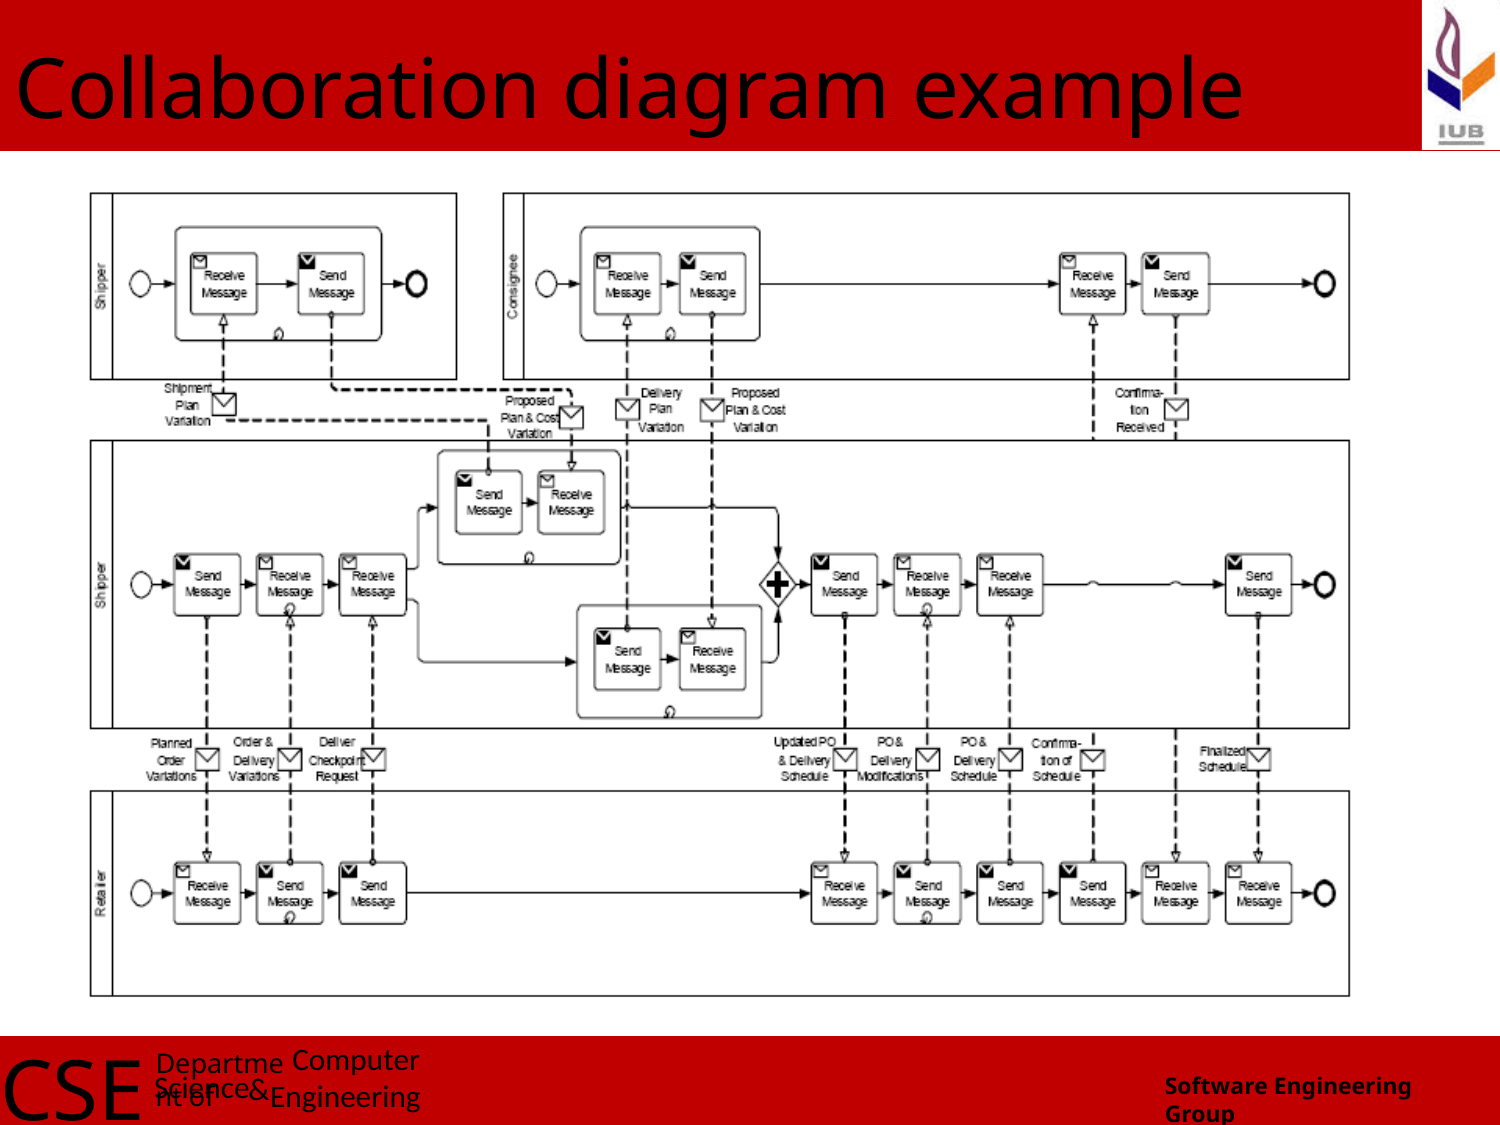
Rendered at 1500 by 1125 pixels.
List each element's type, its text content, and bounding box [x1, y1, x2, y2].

picture [62, 174, 1369, 1008]
title Collaboration diagram example [0, 0, 1500, 150]
